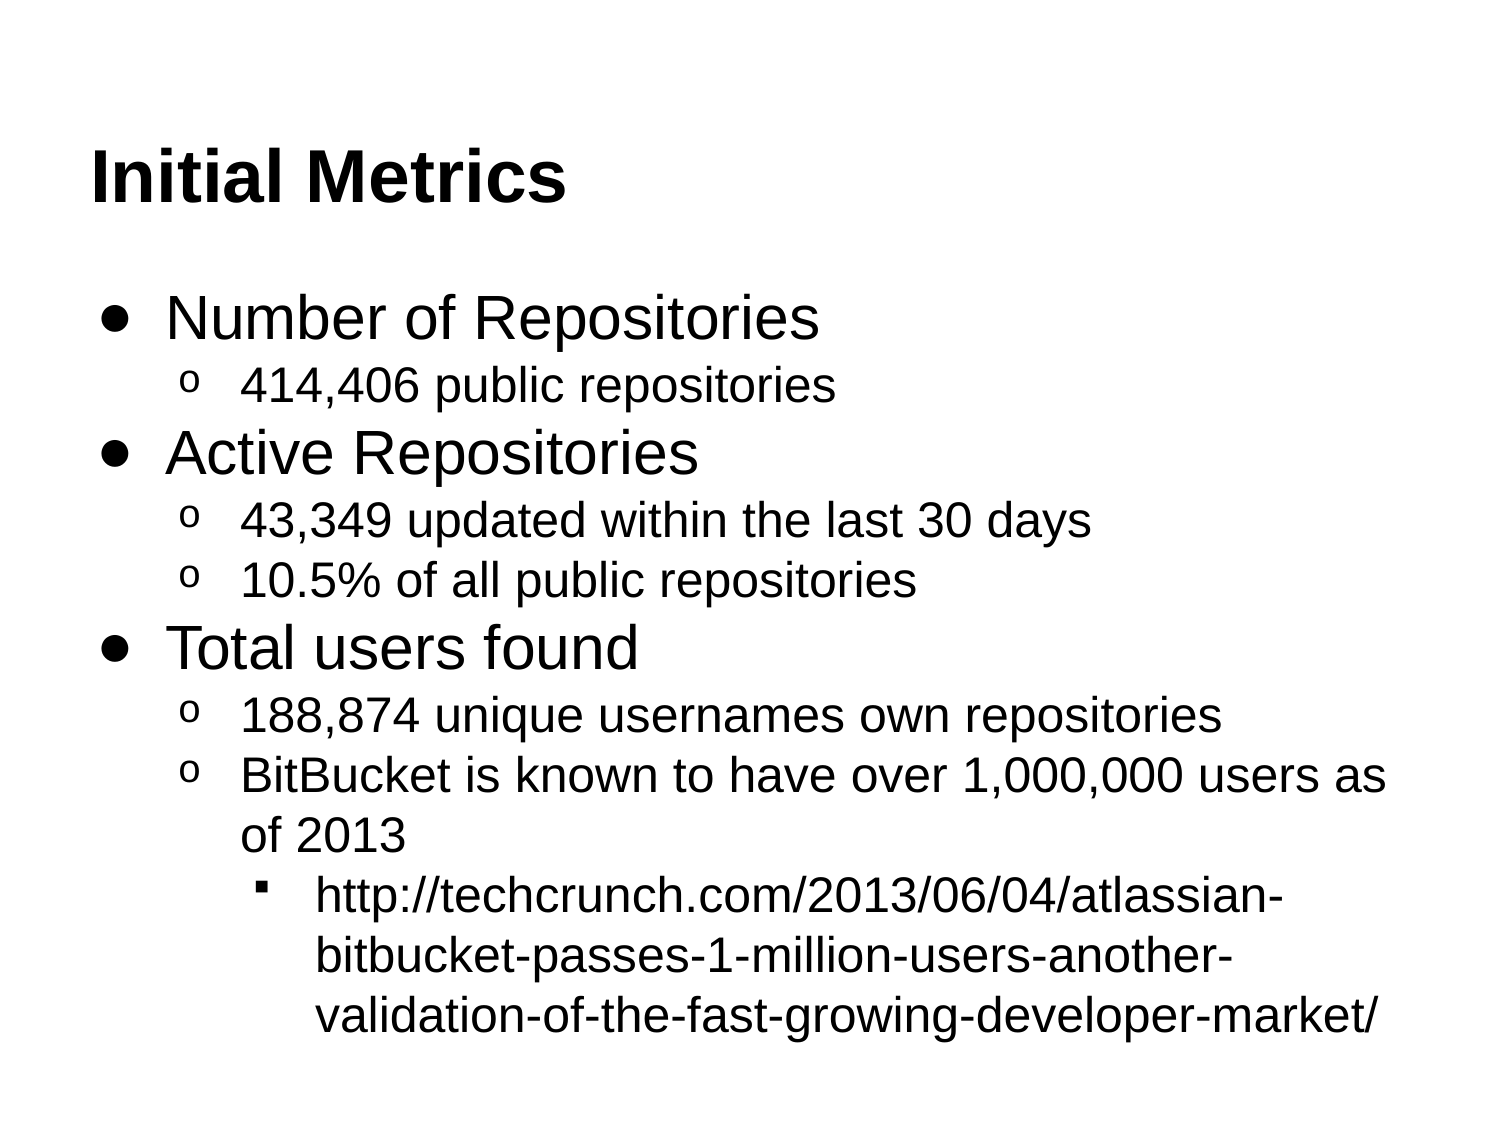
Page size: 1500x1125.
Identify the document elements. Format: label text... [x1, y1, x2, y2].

list Number of Repositories 414,406 public repositories Active Repositories 43,349 updated within the last 30 days 10.5% of all public repositories Total users found 188,874 unique usernames own repositories BitBucket is known to have over 1,000,000 users as of 2013 http://techcrunch.com/2013/06/04/atlassian-bitbucket-passes-1-million-users-another-validation-of-the-fast-growing-developer-market/ [75, 262, 1425, 1078]
title Initial Metrics [75, 45, 1425, 233]
